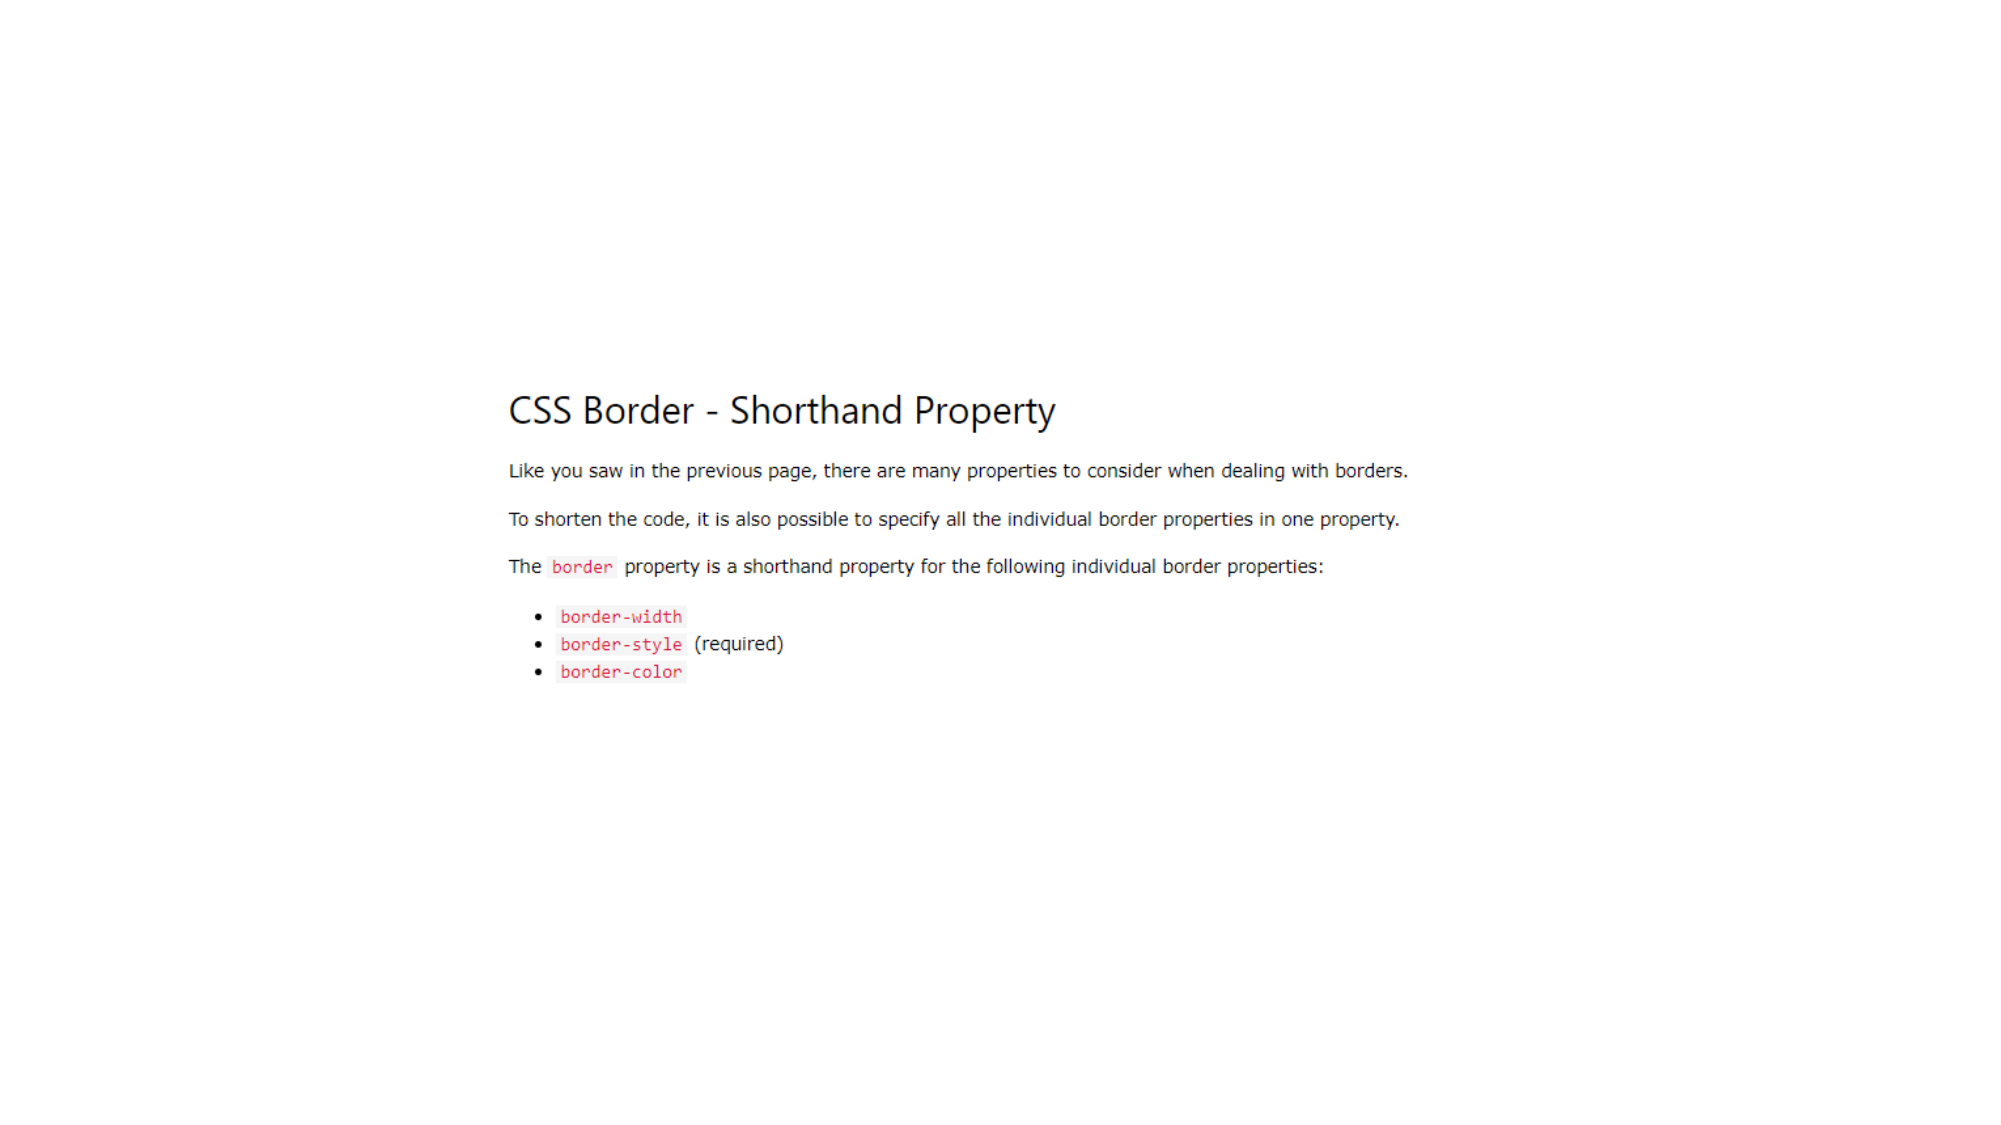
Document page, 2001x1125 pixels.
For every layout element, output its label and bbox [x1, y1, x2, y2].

picture [492, 374, 1508, 695]
